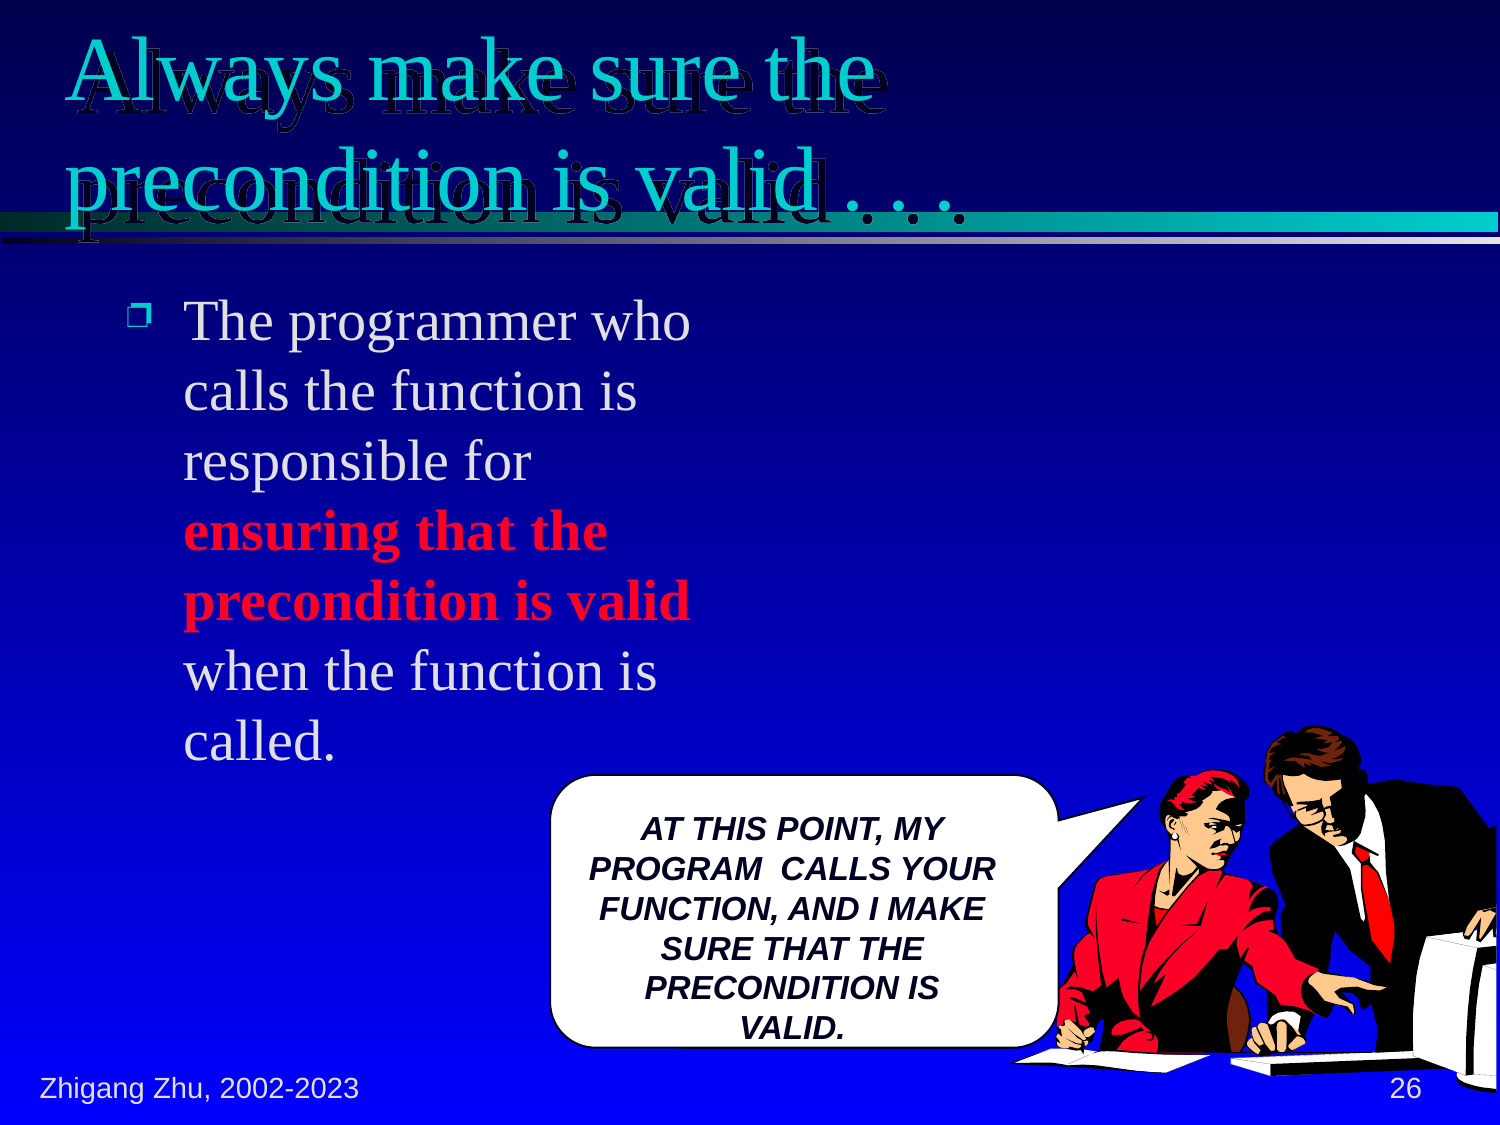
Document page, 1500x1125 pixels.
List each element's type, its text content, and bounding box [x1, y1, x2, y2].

title Always make sure the precondition is valid . . . [49, 24, 1326, 213]
list The programmer who calls the function is responsible for ensuring that the precondition is valid when the function is called. [111, 274, 738, 1051]
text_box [549, 774, 1059, 1056]
picture [987, 722, 1497, 1112]
